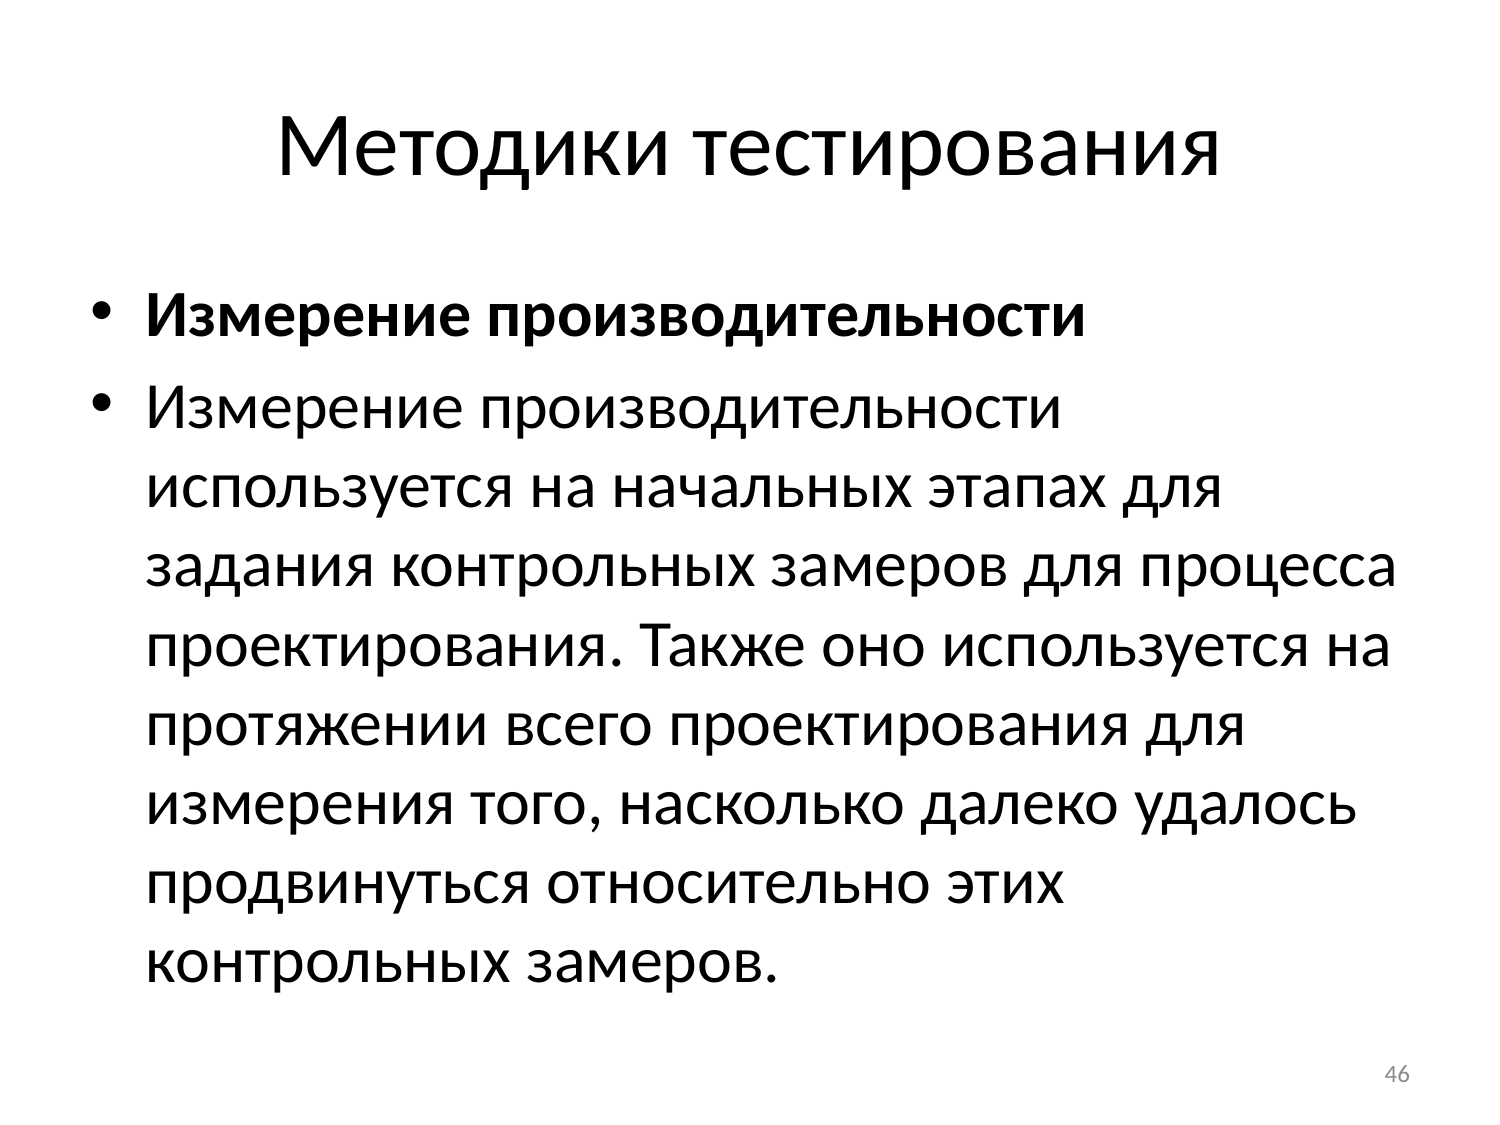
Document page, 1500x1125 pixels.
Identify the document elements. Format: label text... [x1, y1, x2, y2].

slide_number 46 [1074, 1042, 1425, 1103]
list Измерение производительности Измерение производительности используется на начальных этапах для задания контрольных замеров для процесса проектирования. Также оно используется на протяжении всего проектирования для измерения того, насколько далеко удалось продвинуться относительно этих контрольных замеров. [75, 262, 1425, 1005]
title Методики тестирования [75, 45, 1425, 233]
